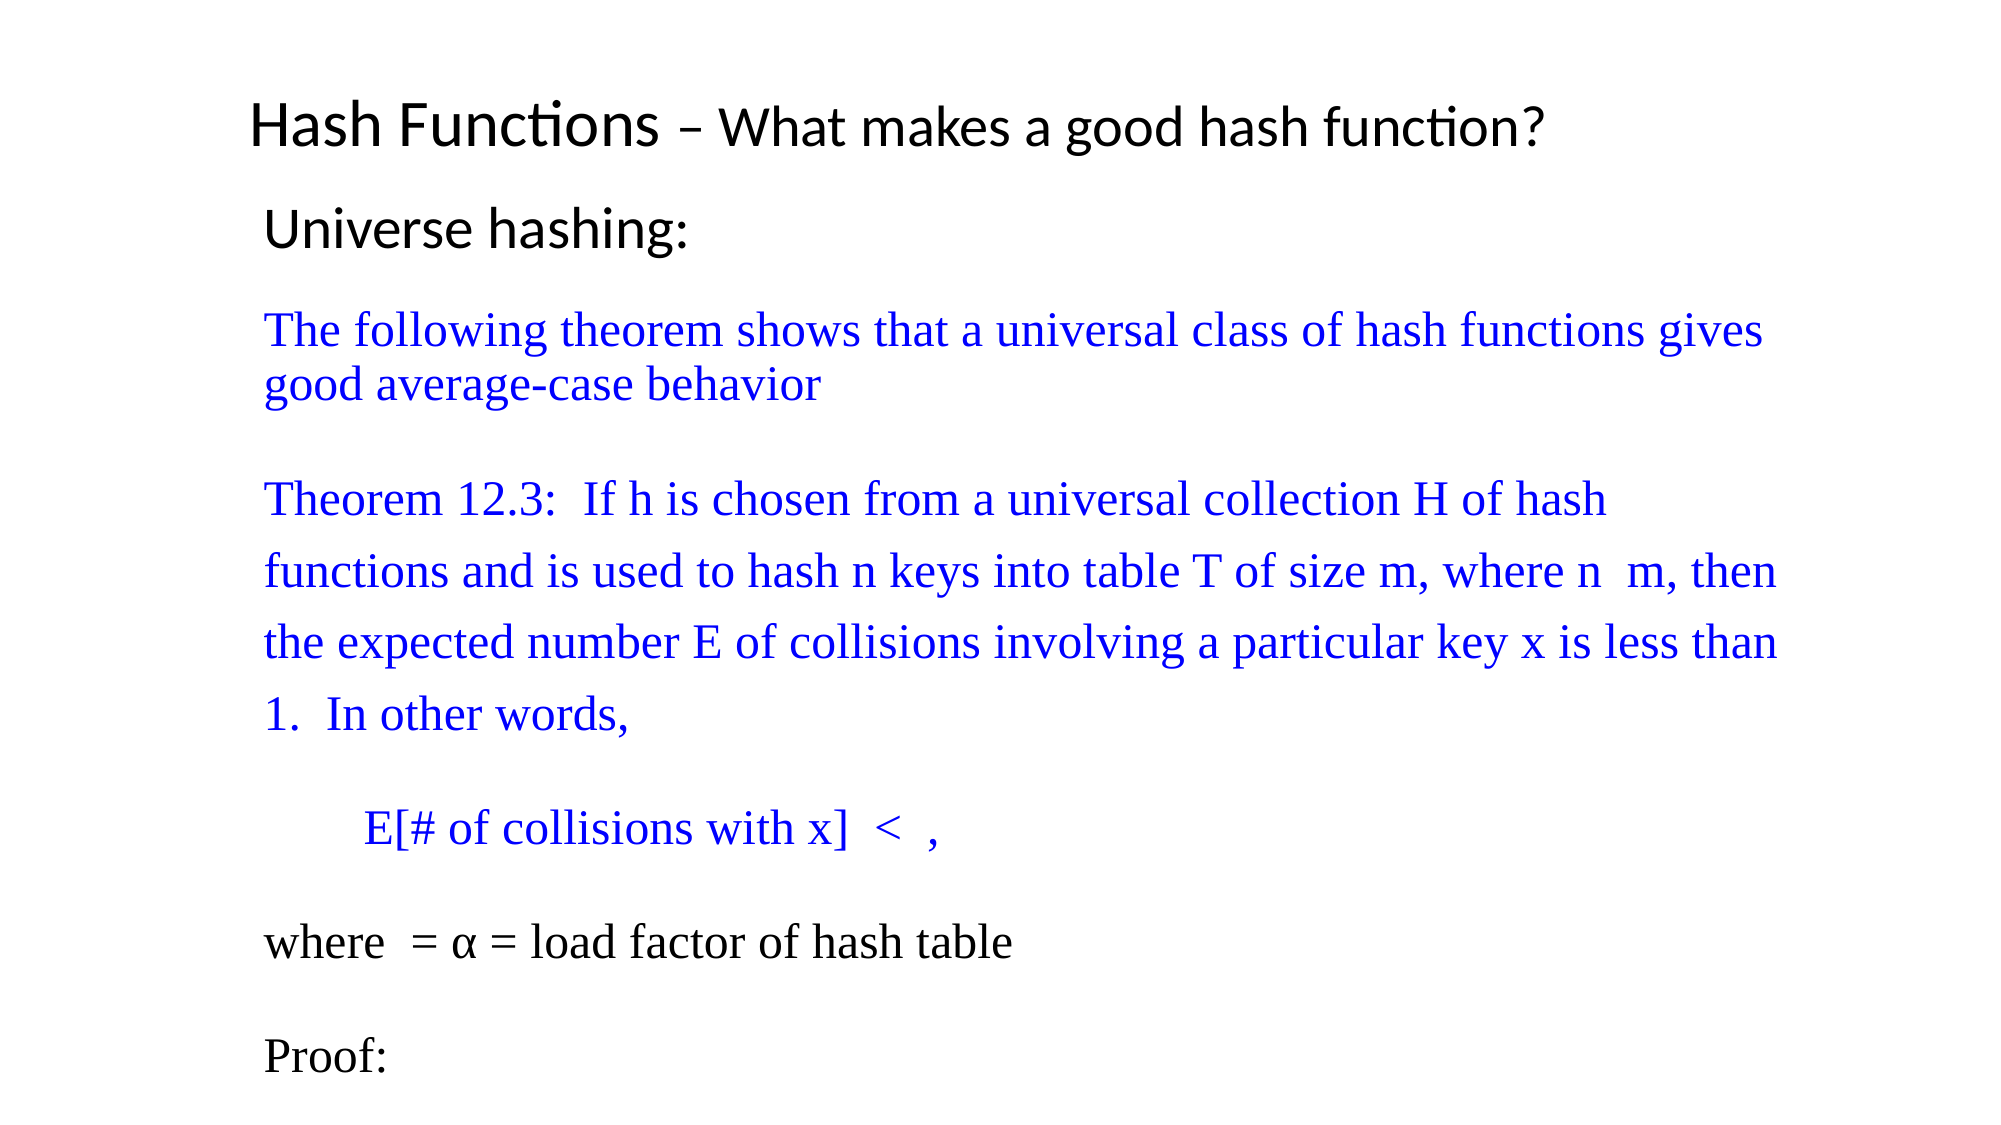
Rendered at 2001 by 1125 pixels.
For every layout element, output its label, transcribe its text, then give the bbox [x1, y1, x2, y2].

title Hash Functions – What makes a good hash function? [234, 59, 1593, 190]
